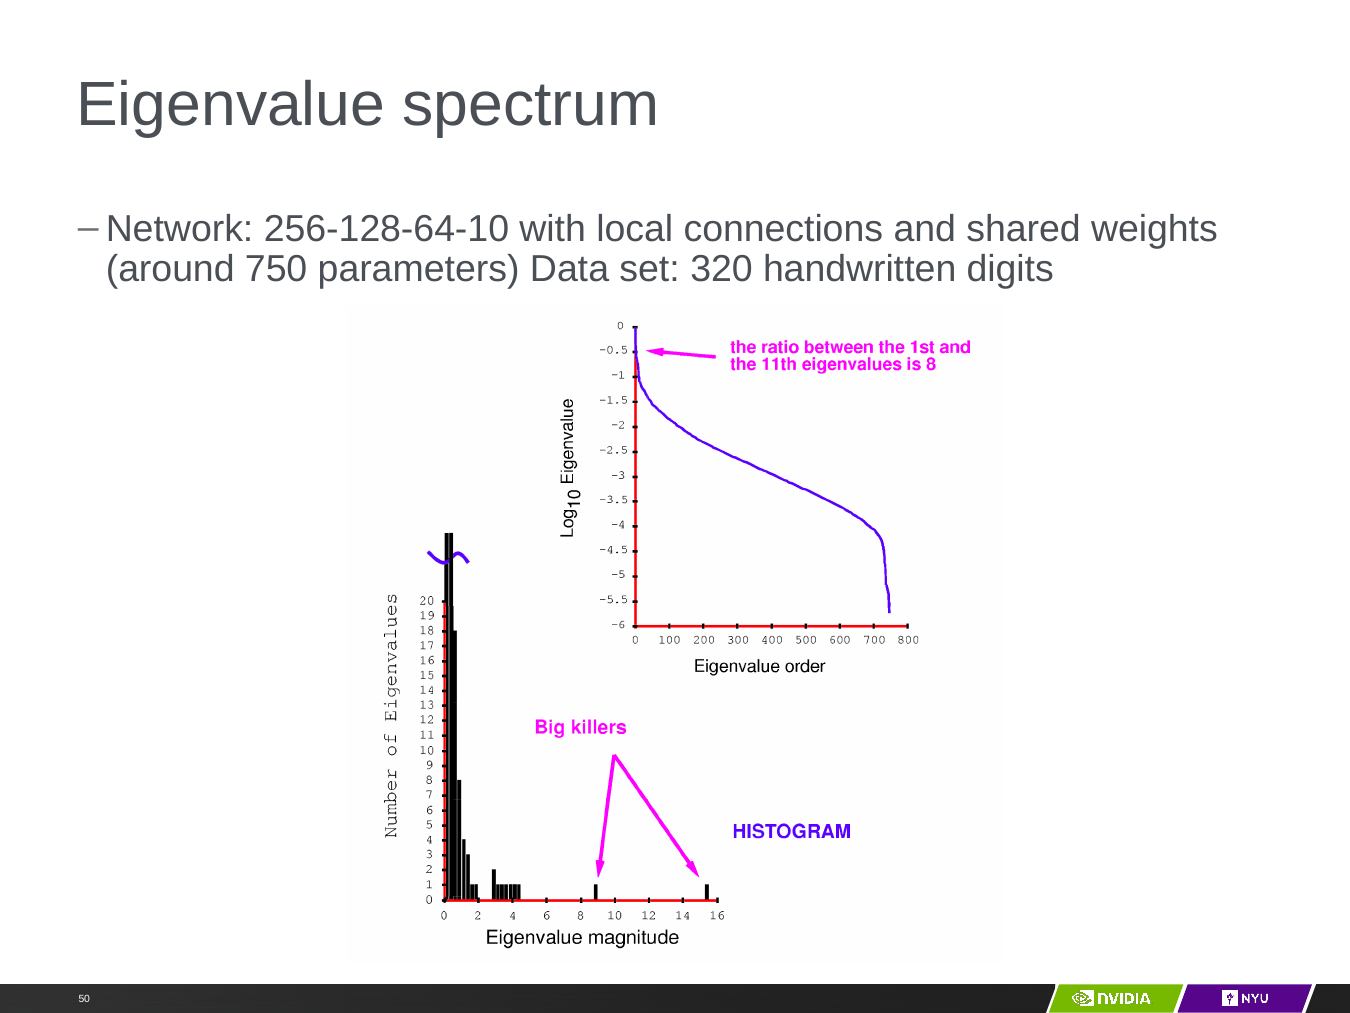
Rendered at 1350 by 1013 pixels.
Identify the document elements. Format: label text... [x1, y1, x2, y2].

picture [346, 305, 1004, 963]
title Eigenvalue spectrum [61, 56, 1289, 142]
list Network: 256-128-64-10 with local connections and shared weights (around 750 parameters) Data set: 320 handwritten digits [62, 193, 1287, 927]
